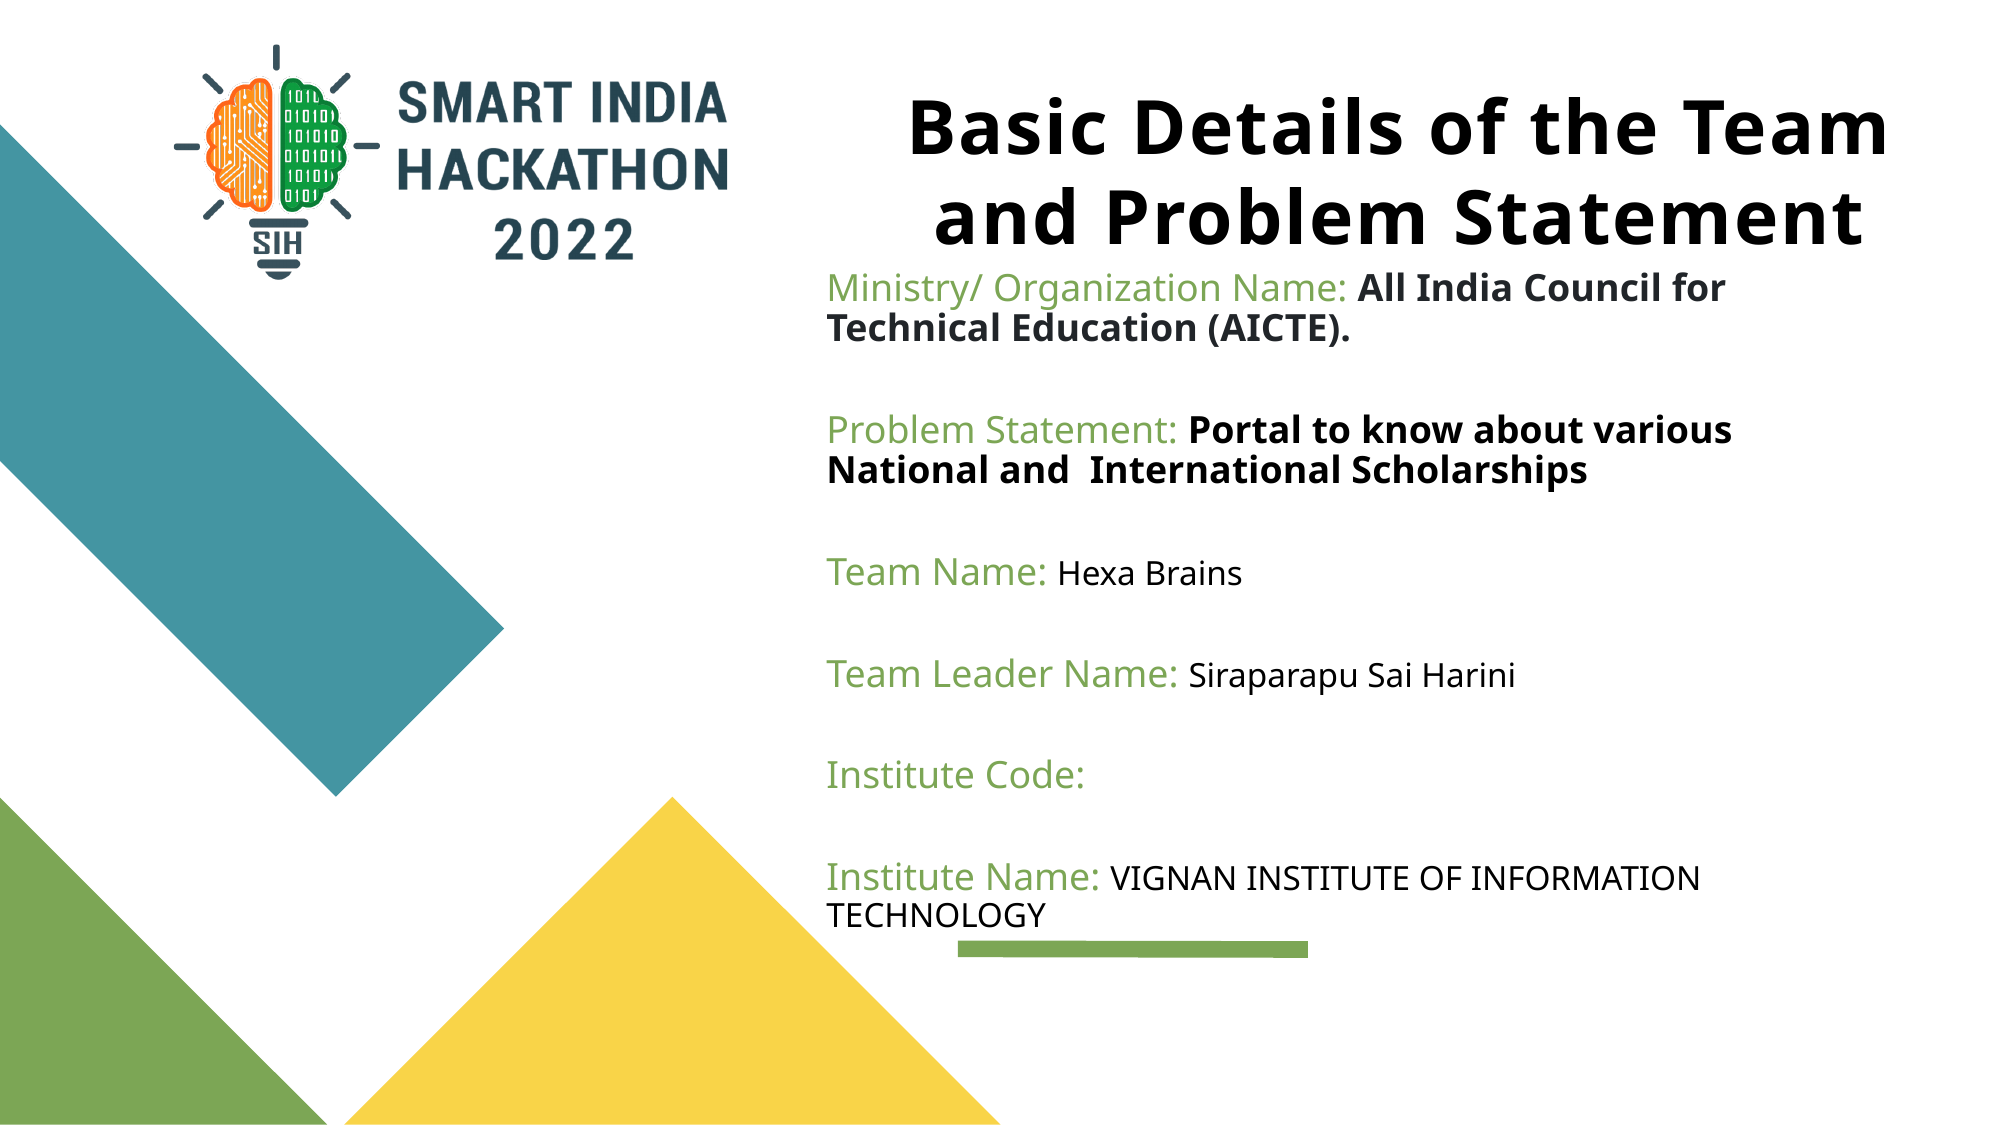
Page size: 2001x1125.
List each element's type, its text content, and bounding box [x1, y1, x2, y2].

picture [169, 41, 733, 284]
title Basic Details of the Team and Problem Statement [870, 79, 1930, 269]
list Ministry/ Organization Name: All India Council for Technical Education (AICTE). Problem Statement: Portal to know about various National and International Scholarships Team Name: Hexa Brains Team Leader Name: Siraparapu Sai Harini Institute Code: Institute Name: VIGNAN INSTITUTE OF INFORMATION TECHNOLOGY [826, 268, 1887, 1046]
